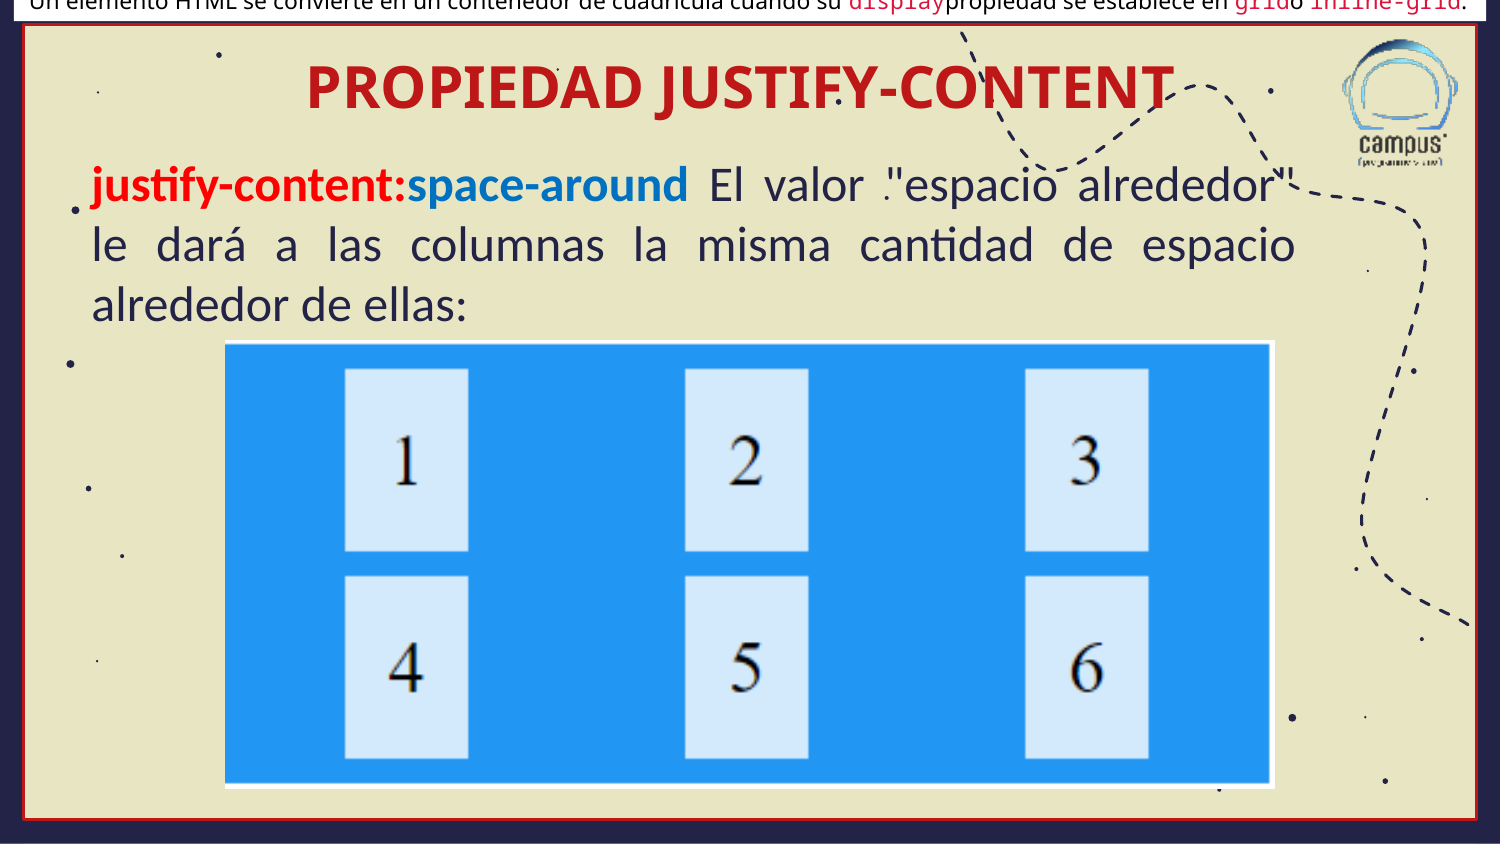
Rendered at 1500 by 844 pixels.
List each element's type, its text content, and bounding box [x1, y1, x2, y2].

picture [1310, 13, 1491, 194]
text_box PROPIEDAD justify-content [103, 34, 1305, 135]
text_box justify-content:space-around El valor "espacio alrededor" le dará a las columnas la misma cantidad de espacio alrededor de ellas: [76, 143, 1311, 339]
picture [224, 340, 1275, 790]
text_box Un elemento HTML se convierte en un contenedor de cuadrícula cuando su displaypropiedad se establece en grido inline-grid. [13, 0, 1487, 22]
